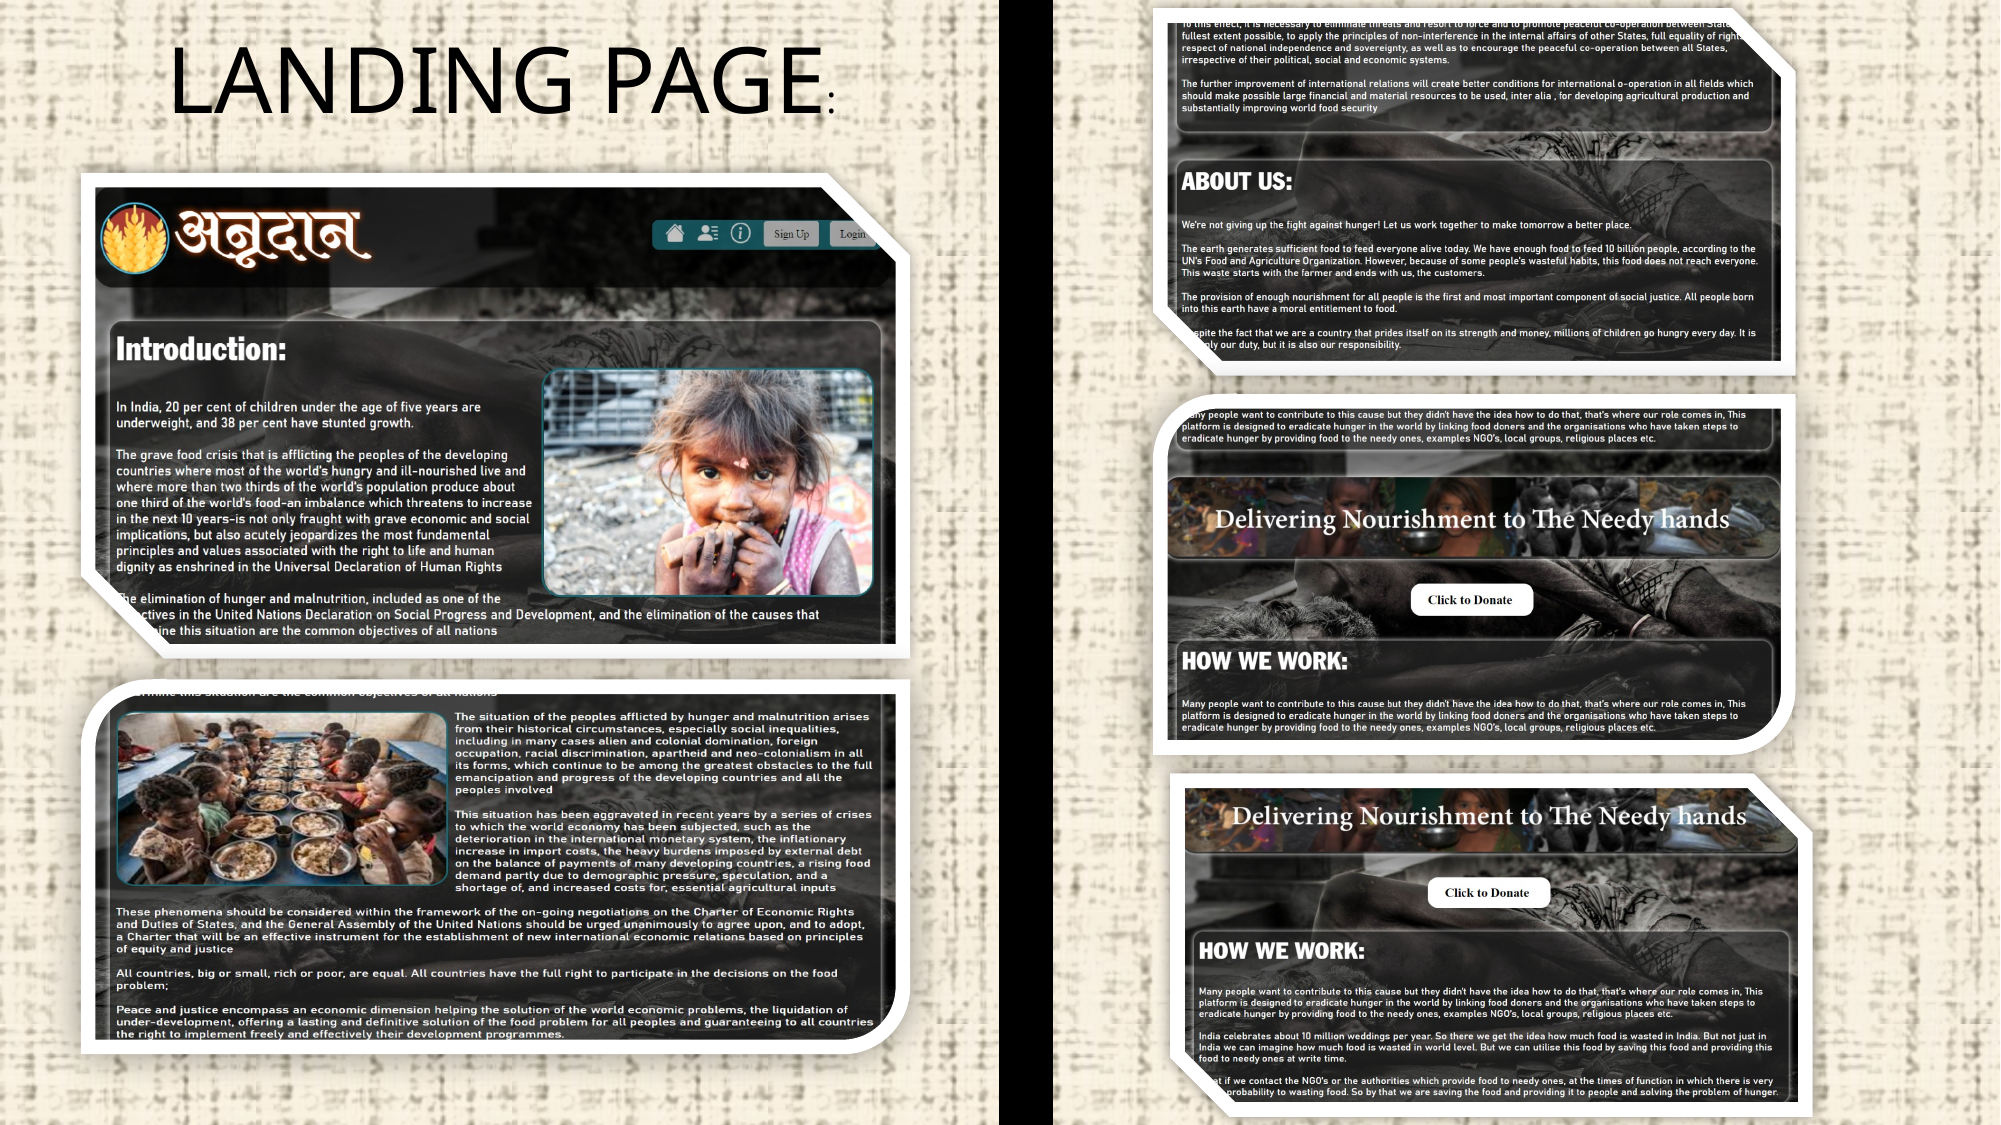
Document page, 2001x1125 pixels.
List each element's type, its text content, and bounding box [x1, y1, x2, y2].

picture [0, 0, 999, 1125]
text_box LANDING PAGE: [151, 14, 952, 140]
text_box [999, 0, 1053, 1125]
picture [1053, 0, 2001, 1125]
